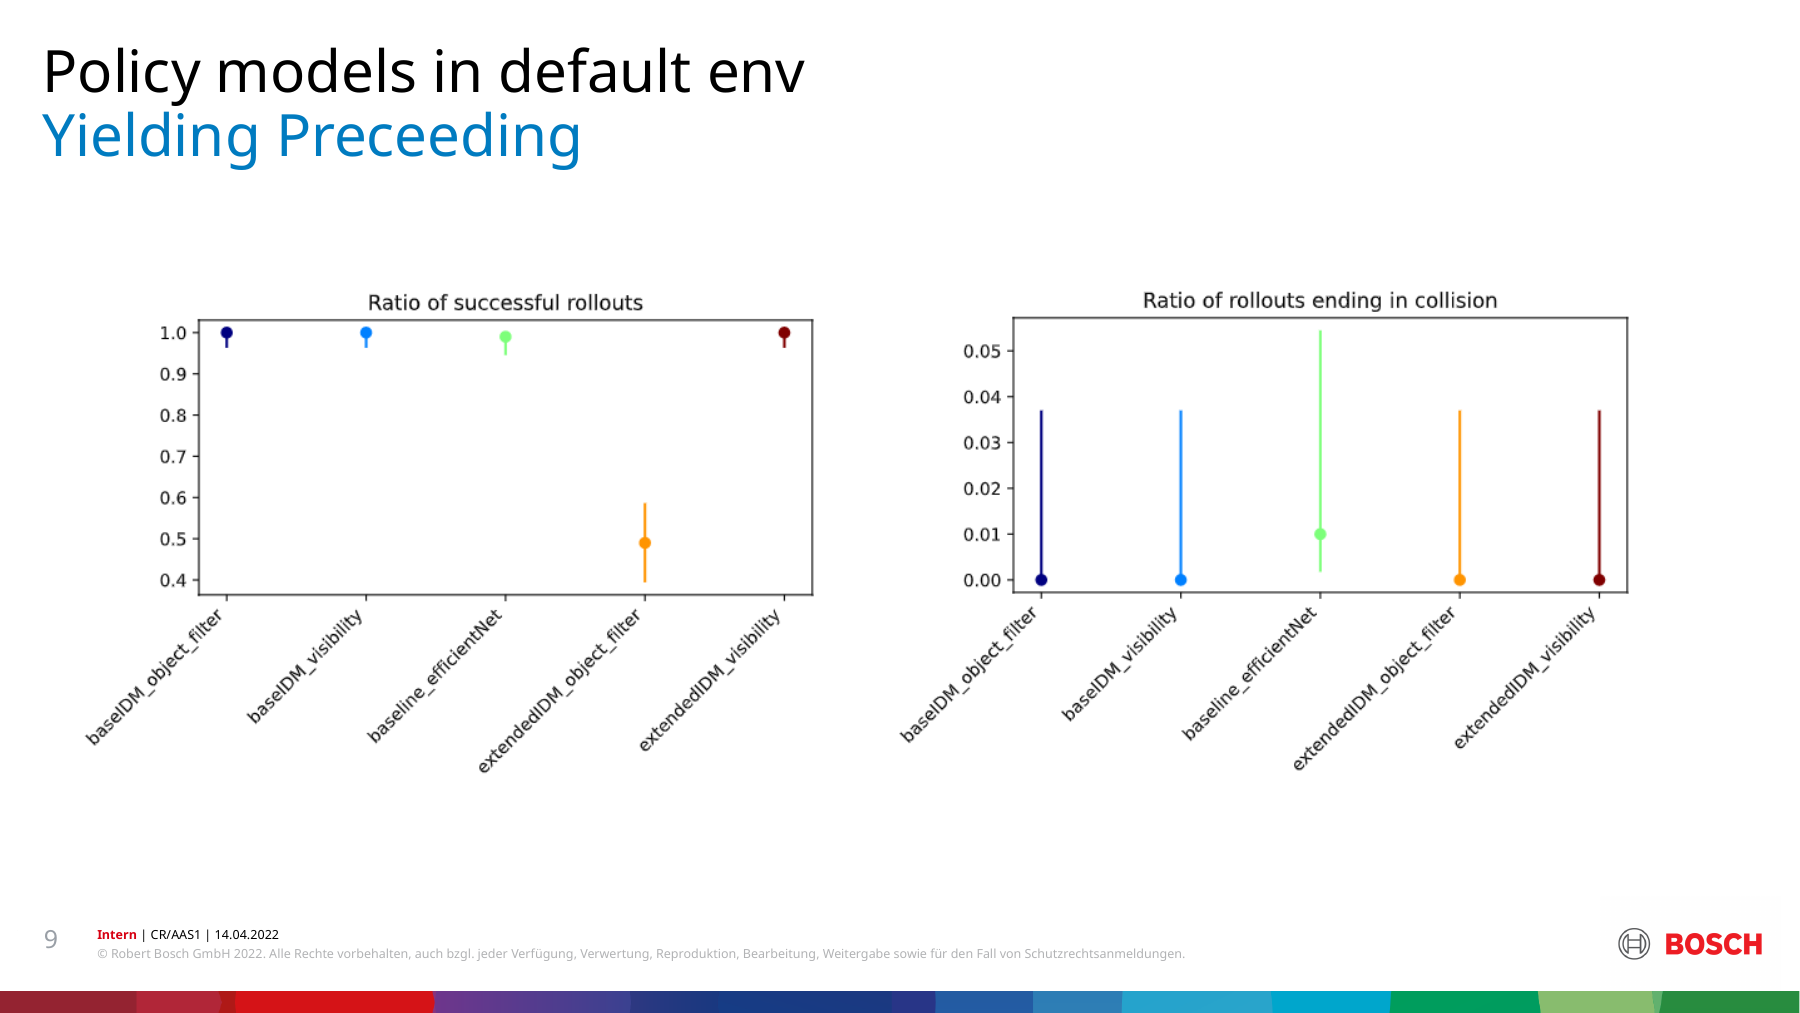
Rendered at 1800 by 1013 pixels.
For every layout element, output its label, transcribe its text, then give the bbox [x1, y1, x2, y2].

picture [877, 273, 1659, 782]
list Policy models in default env [42, 42, 1757, 107]
title Yielding Preceeding [42, 107, 1757, 171]
picture [0, 905, 1272, 1013]
picture [1390, 896, 1800, 1013]
slide_number 9 [43, 923, 92, 991]
picture [55, 269, 844, 782]
